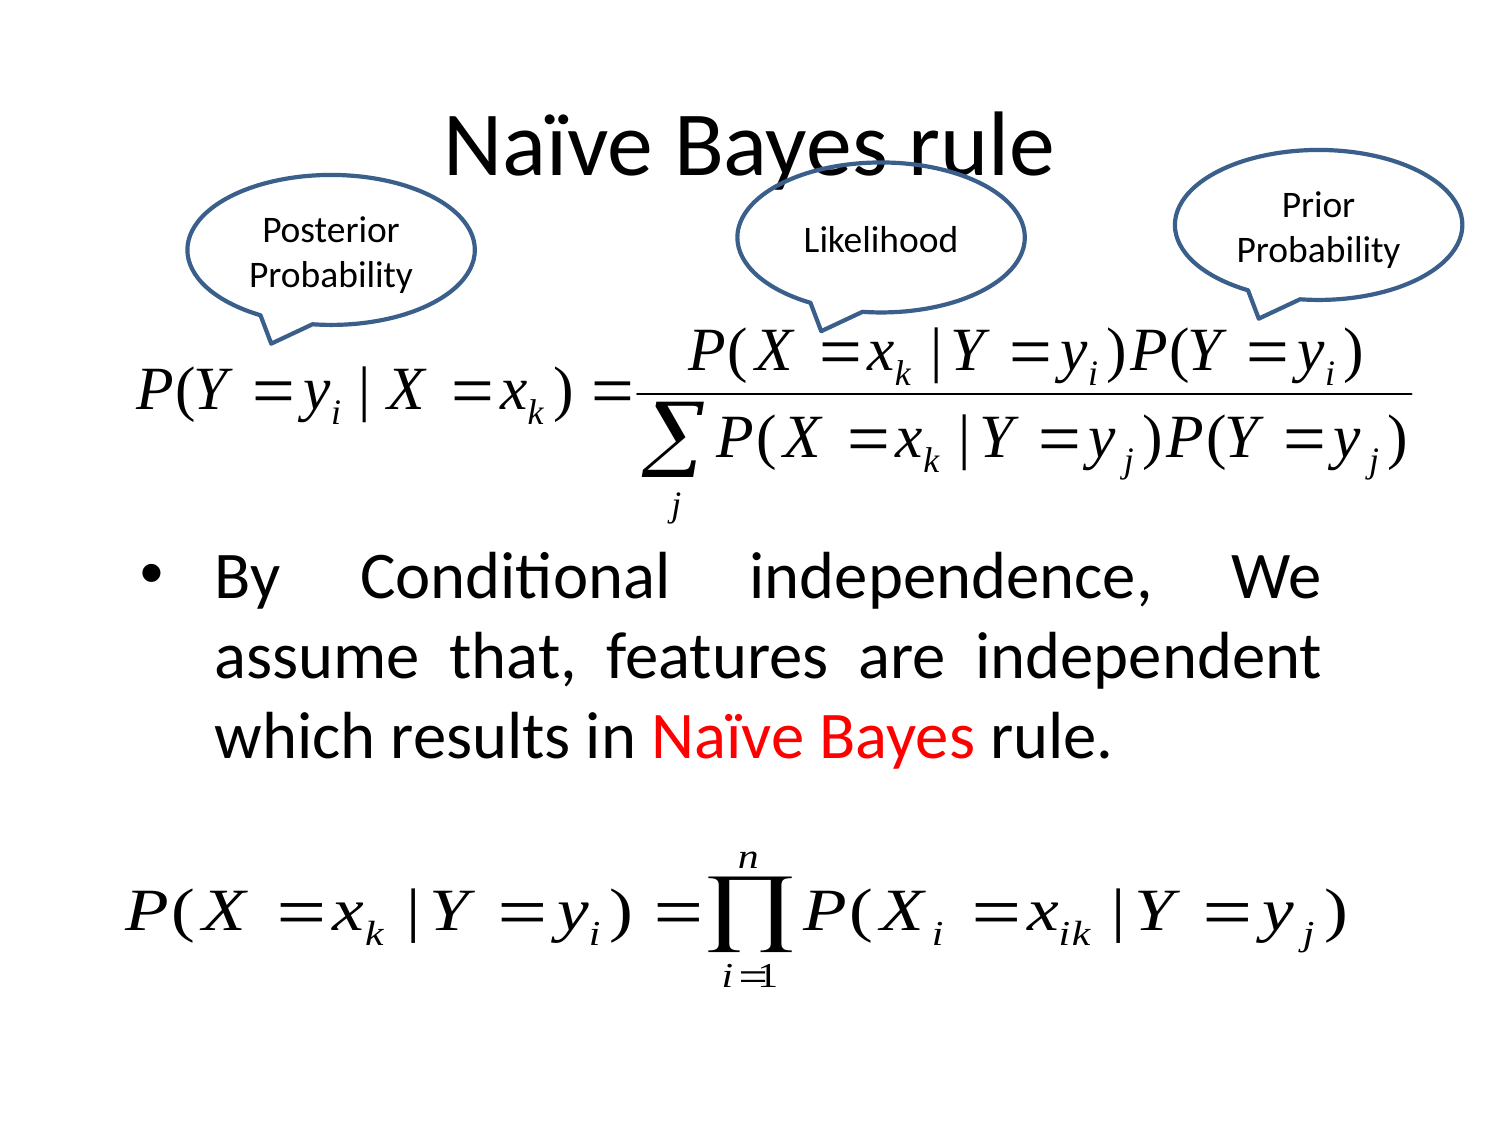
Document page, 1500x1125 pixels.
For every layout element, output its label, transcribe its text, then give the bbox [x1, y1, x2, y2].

title Naïve Bayes rule [75, 45, 1425, 233]
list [124, 311, 1423, 538]
text_box Prior Probability [1172, 147, 1465, 310]
text_box Posterior Probability [185, 172, 477, 310]
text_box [112, 829, 1363, 1001]
text_box By Conditional independence, We assume that, features are independent which results in Naïve Bayes rule. [124, 545, 1338, 780]
text_box Likelihood [735, 160, 1027, 310]
